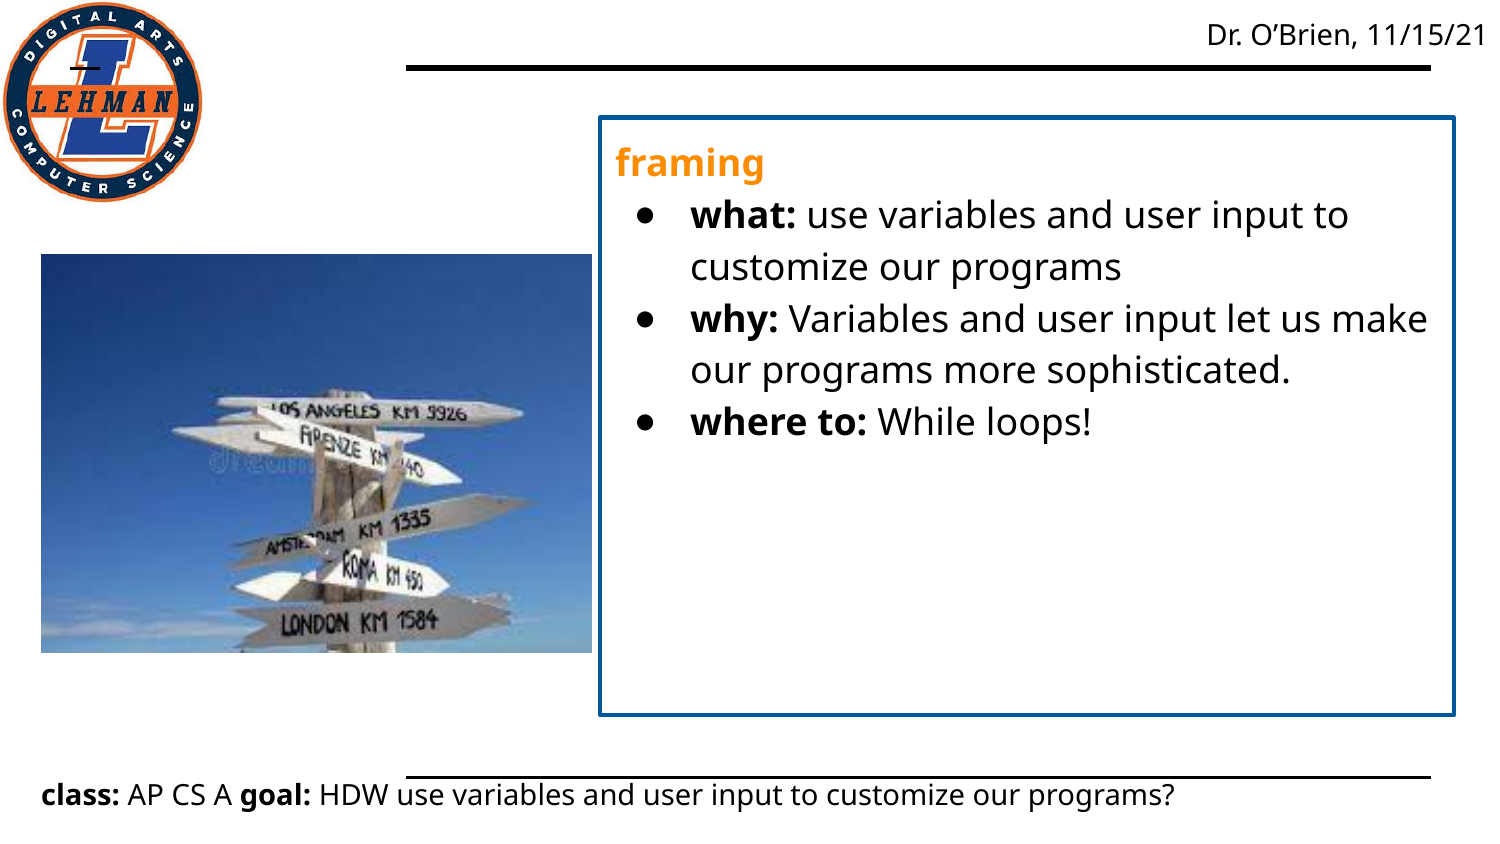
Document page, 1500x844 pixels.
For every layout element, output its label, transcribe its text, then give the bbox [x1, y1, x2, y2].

picture [40, 254, 592, 654]
text_box framing what: use variables and user input to customize our programs why: Variables and user input let us make our programs more sophisticated. where to: While loops! [600, 117, 1454, 716]
picture [0, 0, 204, 204]
